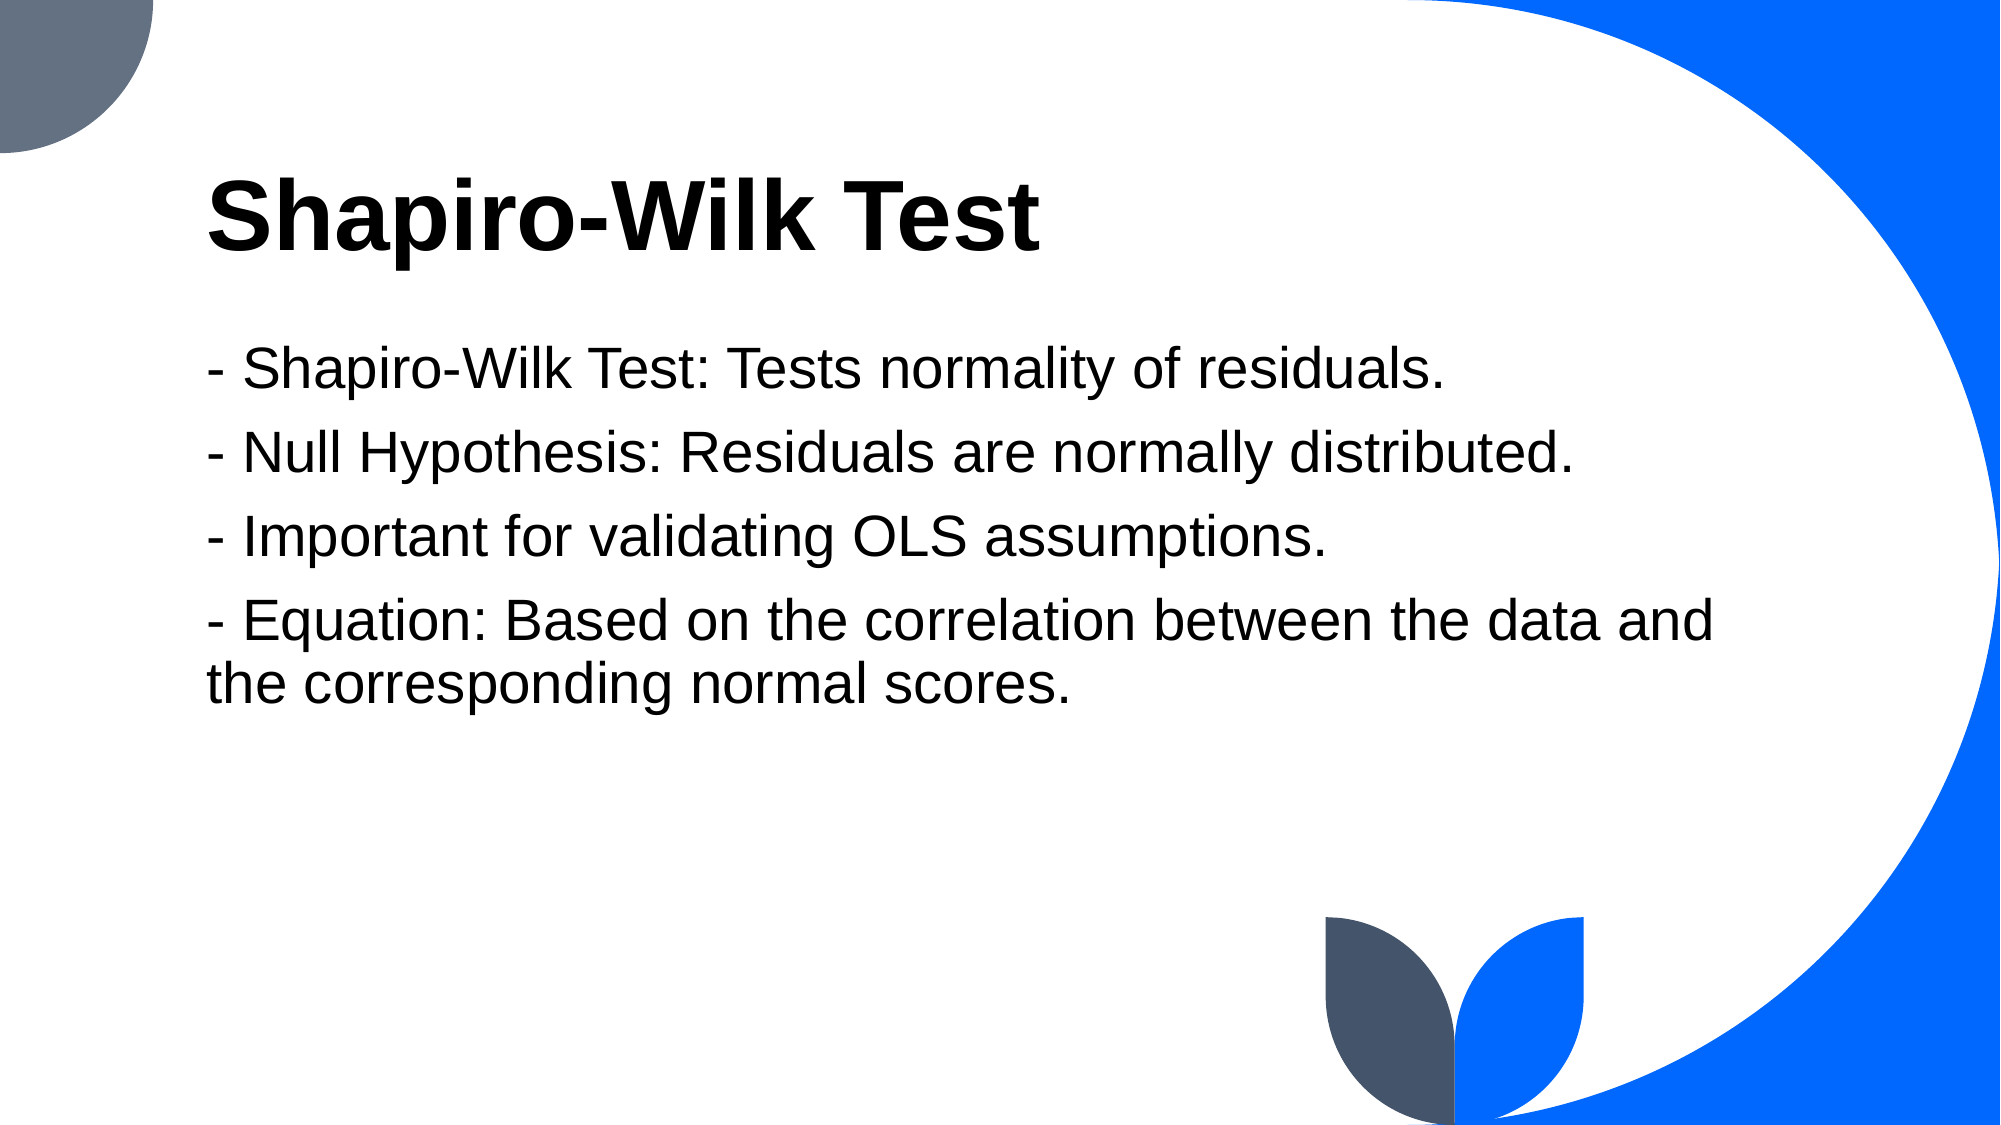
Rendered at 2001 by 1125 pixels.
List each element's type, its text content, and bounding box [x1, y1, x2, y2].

list - Shapiro-Wilk Test: Tests normality of residuals. - Null Hypothesis: Residuals are normally distributed. - Important for validating OLS assumptions. - Equation: Based on the correlation between the data and the corresponding normal scores. [191, 330, 1796, 884]
title Shapiro-Wilk Test [191, 62, 1796, 280]
